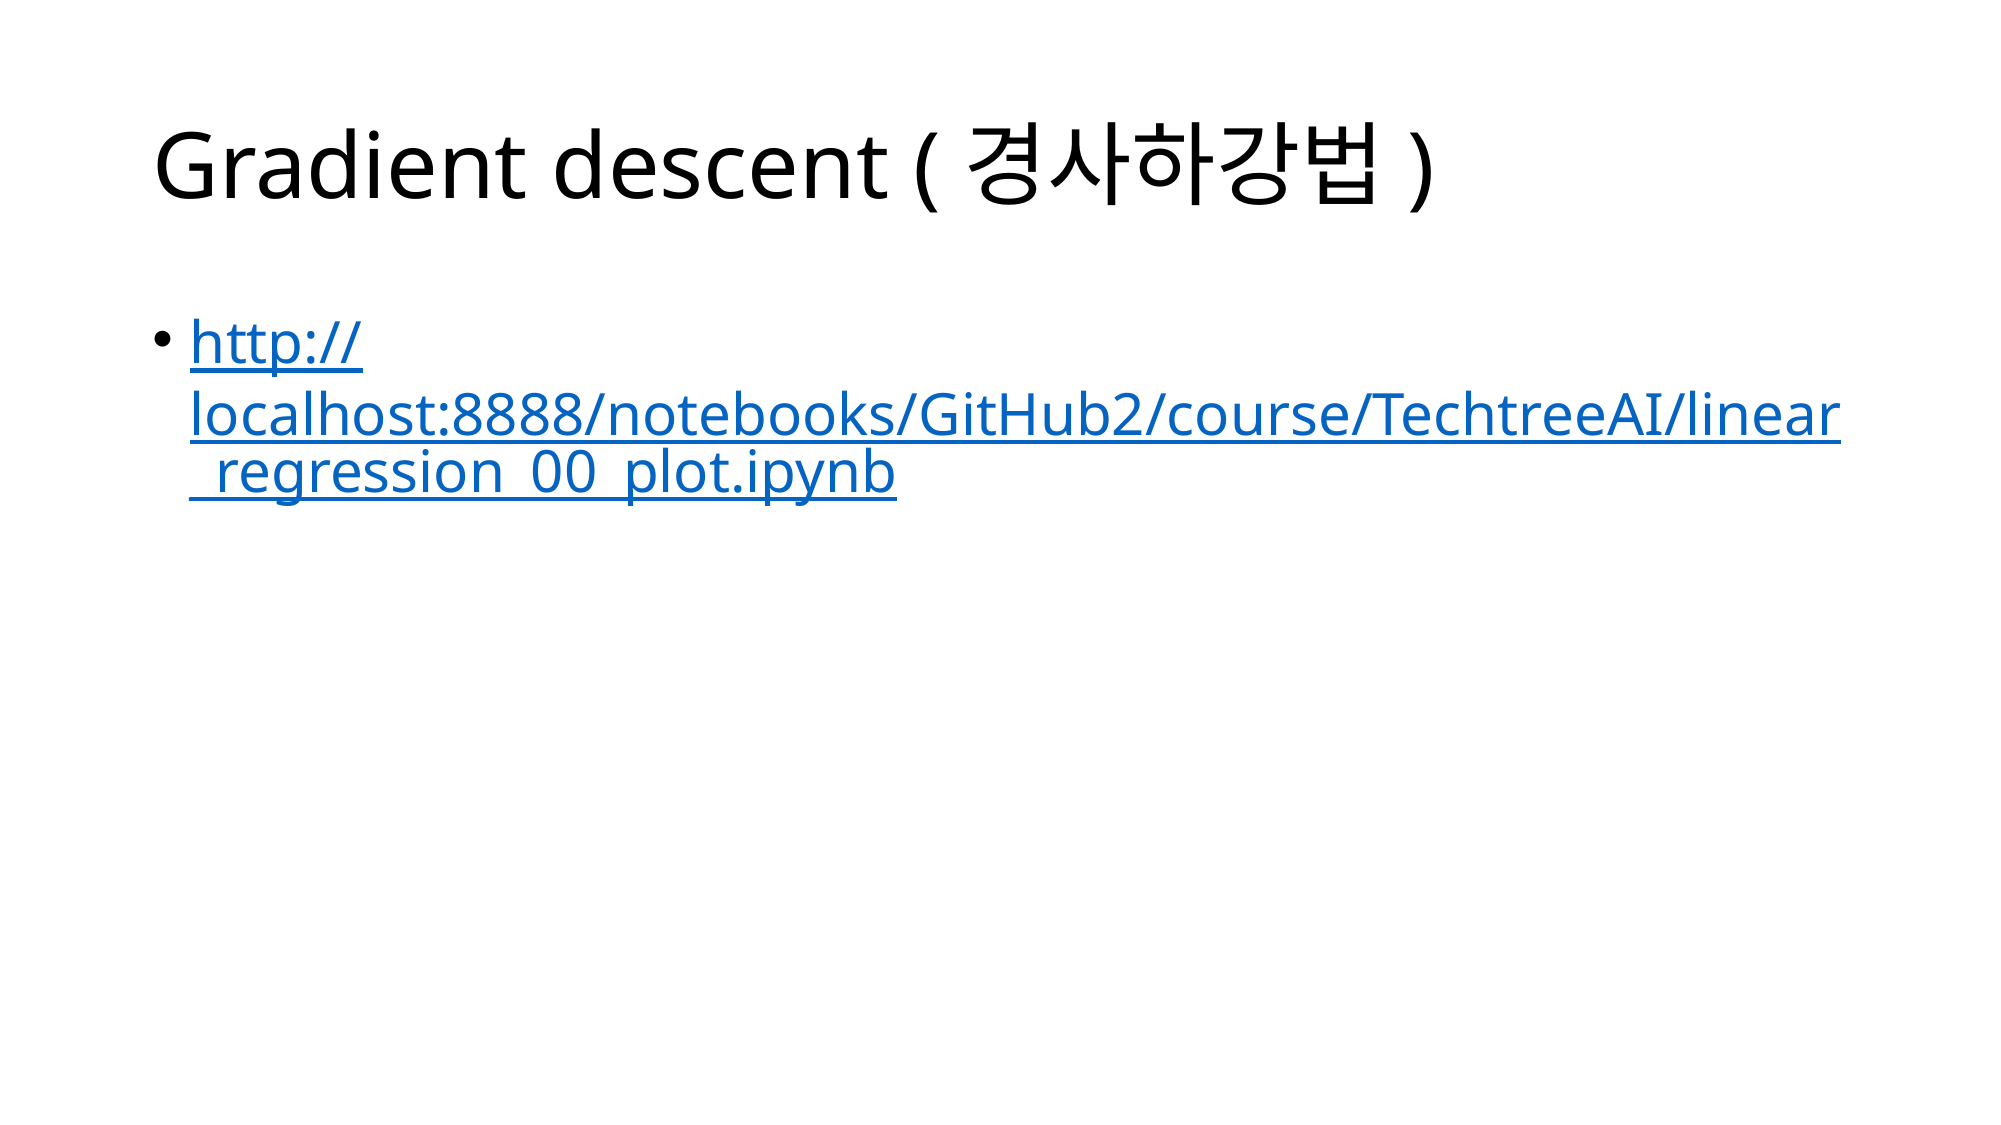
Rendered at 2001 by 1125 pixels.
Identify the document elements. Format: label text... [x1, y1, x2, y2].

list http://localhost:8888/notebooks/GitHub2/course/TechtreeAI/linear_regression_00_plot.ipynb [137, 299, 1863, 1014]
title Gradient descent (경사하강법) [137, 59, 1863, 278]
